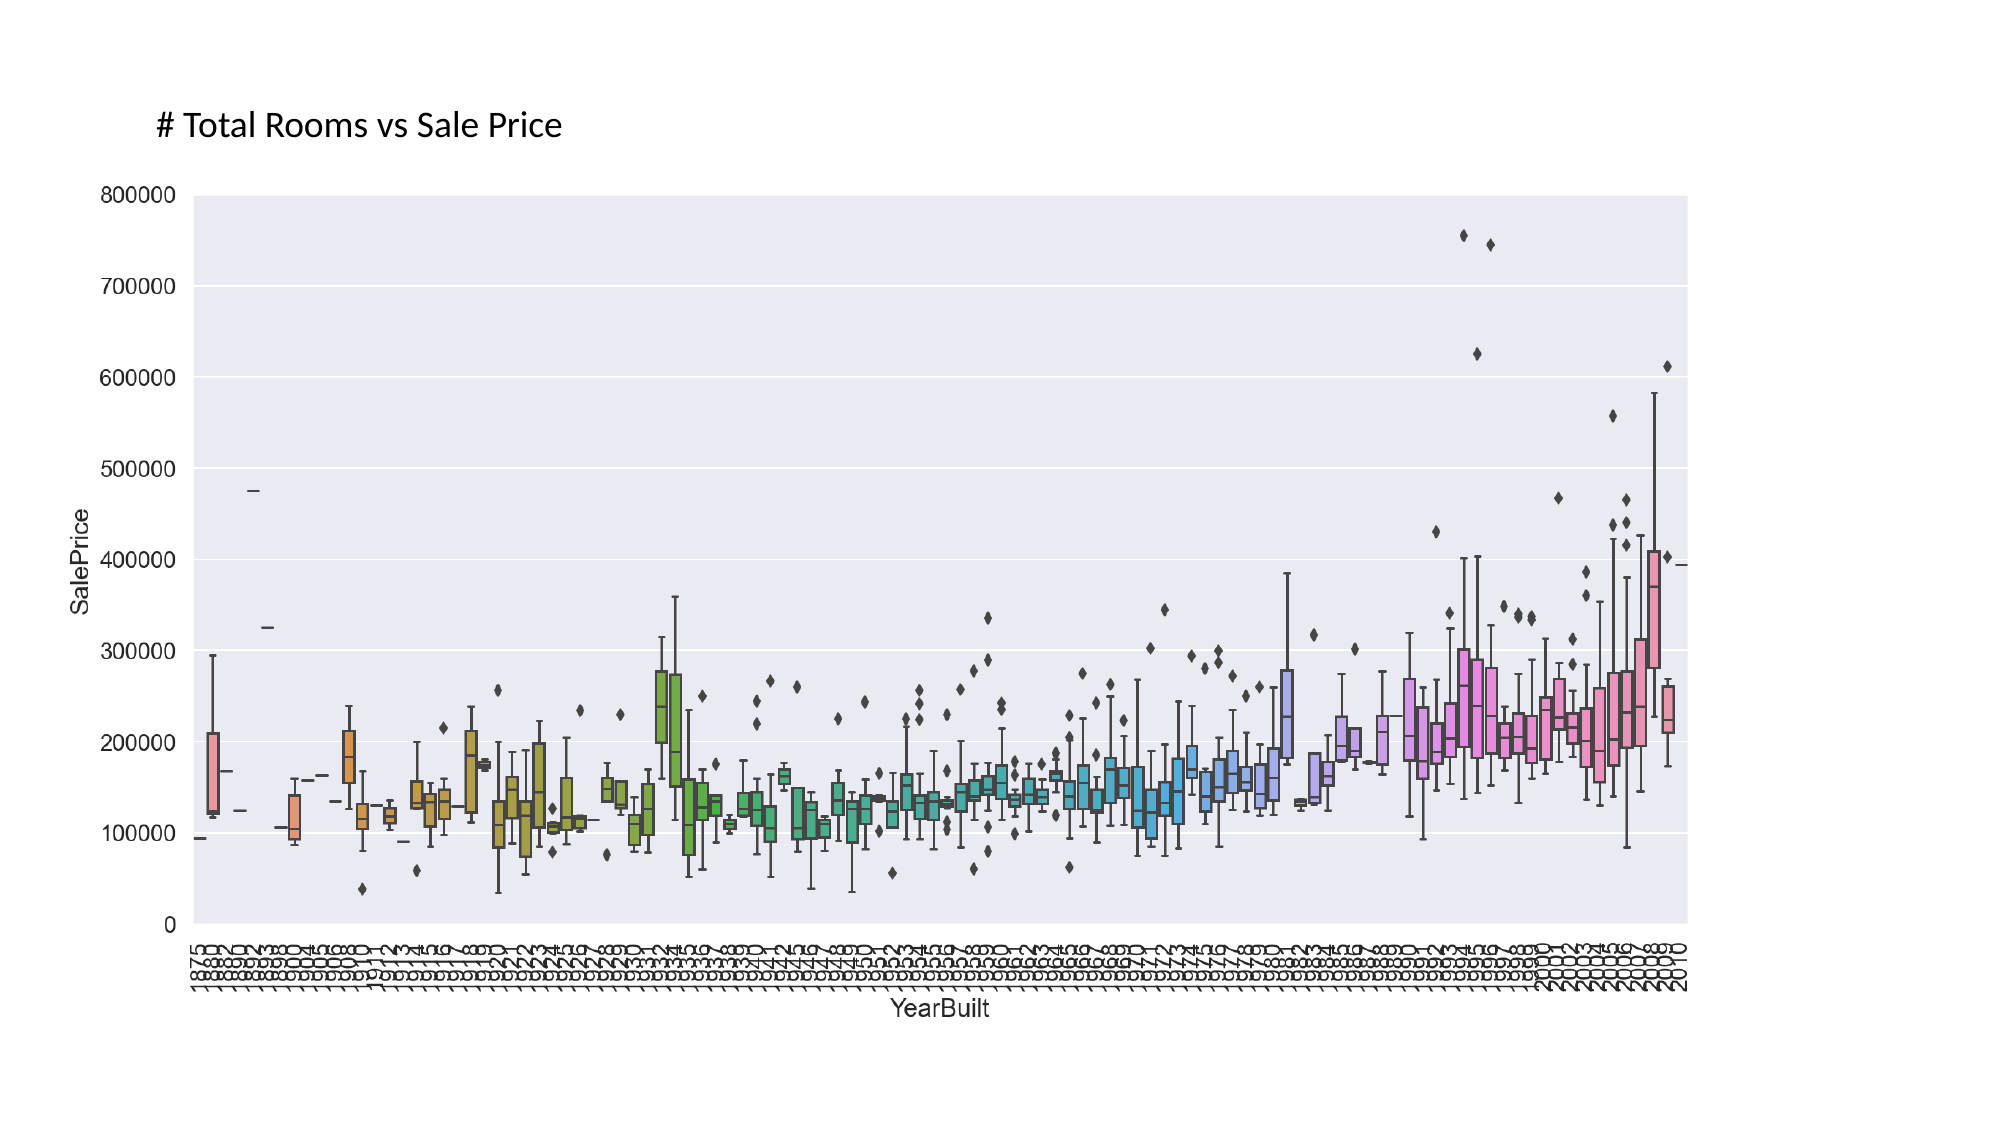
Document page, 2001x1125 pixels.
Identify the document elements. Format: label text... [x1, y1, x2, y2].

text_box # Total Rooms vs Sale Price [141, 92, 1142, 153]
picture [57, 174, 1703, 1033]
